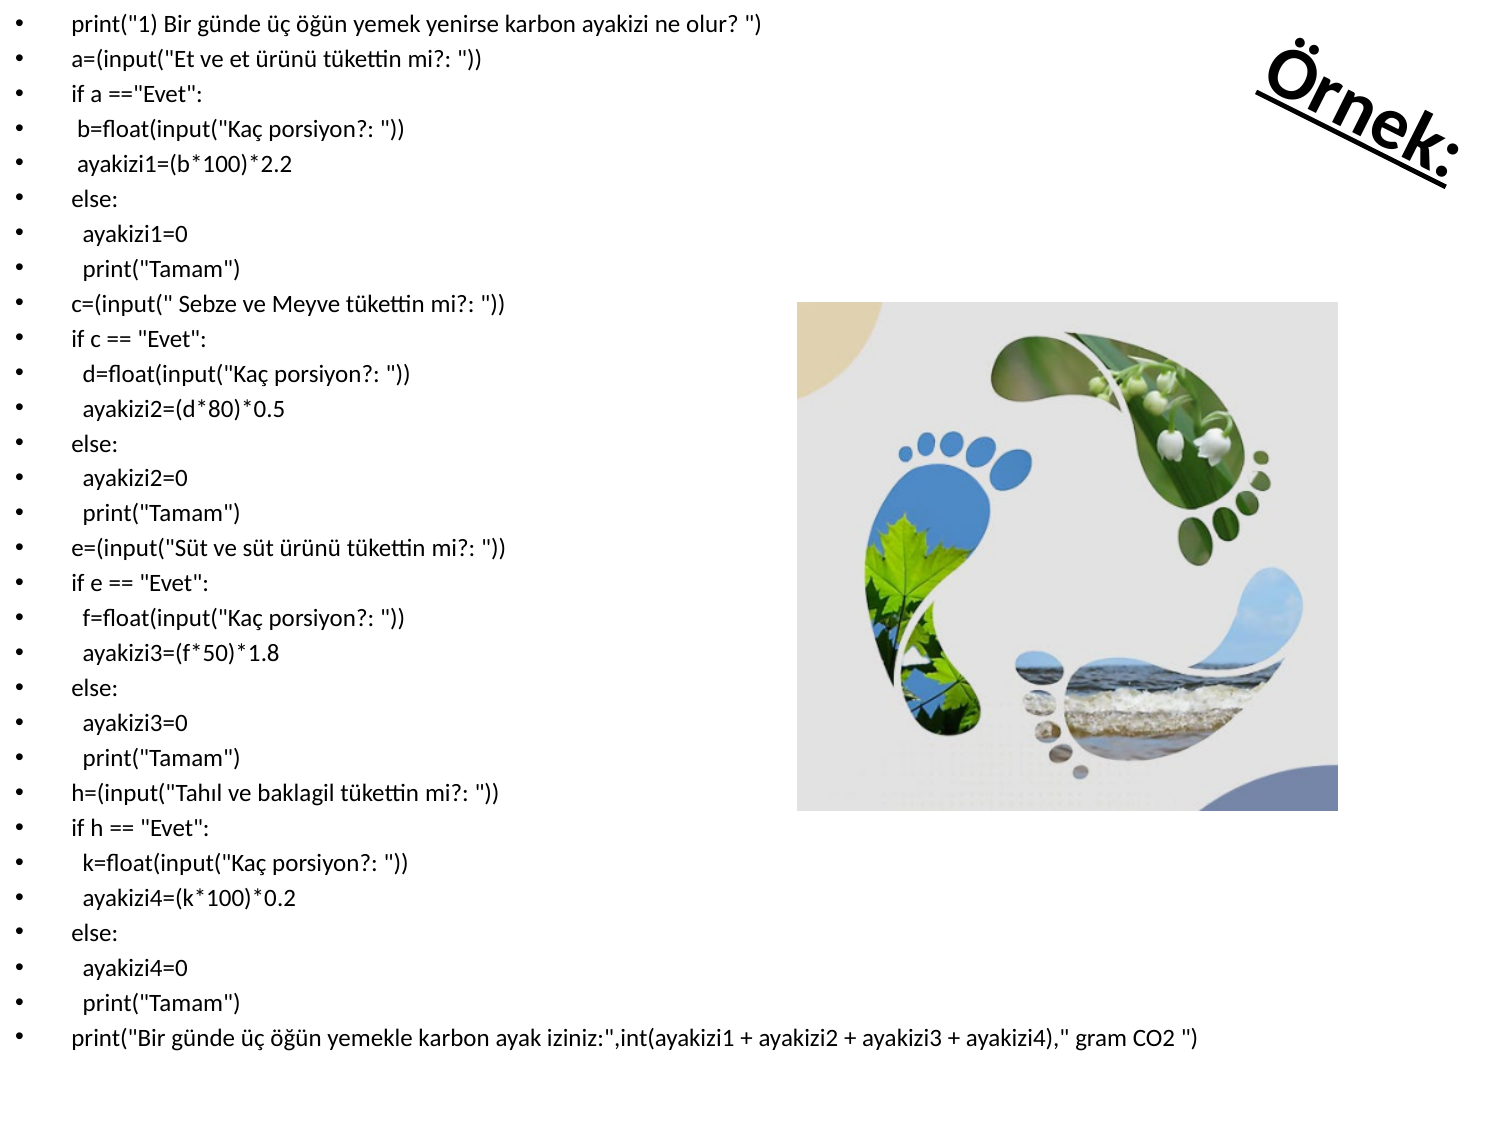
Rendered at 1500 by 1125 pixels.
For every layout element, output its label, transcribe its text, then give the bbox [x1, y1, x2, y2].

title Örnek: [1350, 24, 1500, 246]
list print("1) Bir günde üç öğün yemek yenirse karbon ayakizi ne olur? ") a=(input("Et ve et ürünü tükettin mi?: ")) if a =="Evet": b=float(input("Kaç porsiyon?: ")) ayakizi1=(b*100)*2.2 else: ayakizi1=0 print("Tamam") c=(input(" Sebze ve Meyve tükettin mi?: ")) if c == "Evet": d=float(input("Kaç porsiyon?: ")) ayakizi2=(d*80)*0.5 else: ayakizi2=0 print("Tamam") e=(input("Süt ve süt ürünü tükettin mi?: ")) if e == "Evet": f=float(input("Kaç porsiyon?: ")) ayakizi3=(f*50)*1.8 else: ayakizi3=0 print("Tamam") h=(input("Tahıl ve baklagil tükettin mi?: ")) if h == "Evet": k=float(input("Kaç porsiyon?: ")) ayakizi4=(k*100)*0.2 else: ayakizi4=0 print("Tamam") print("Bir günde üç öğün yemekle karbon ayak iziniz:",int(ayakizi1 + ayakizi2 + ayakizi3 + ayakizi4)," gram CO2 ") [0, 0, 1350, 743]
picture [796, 302, 1338, 811]
